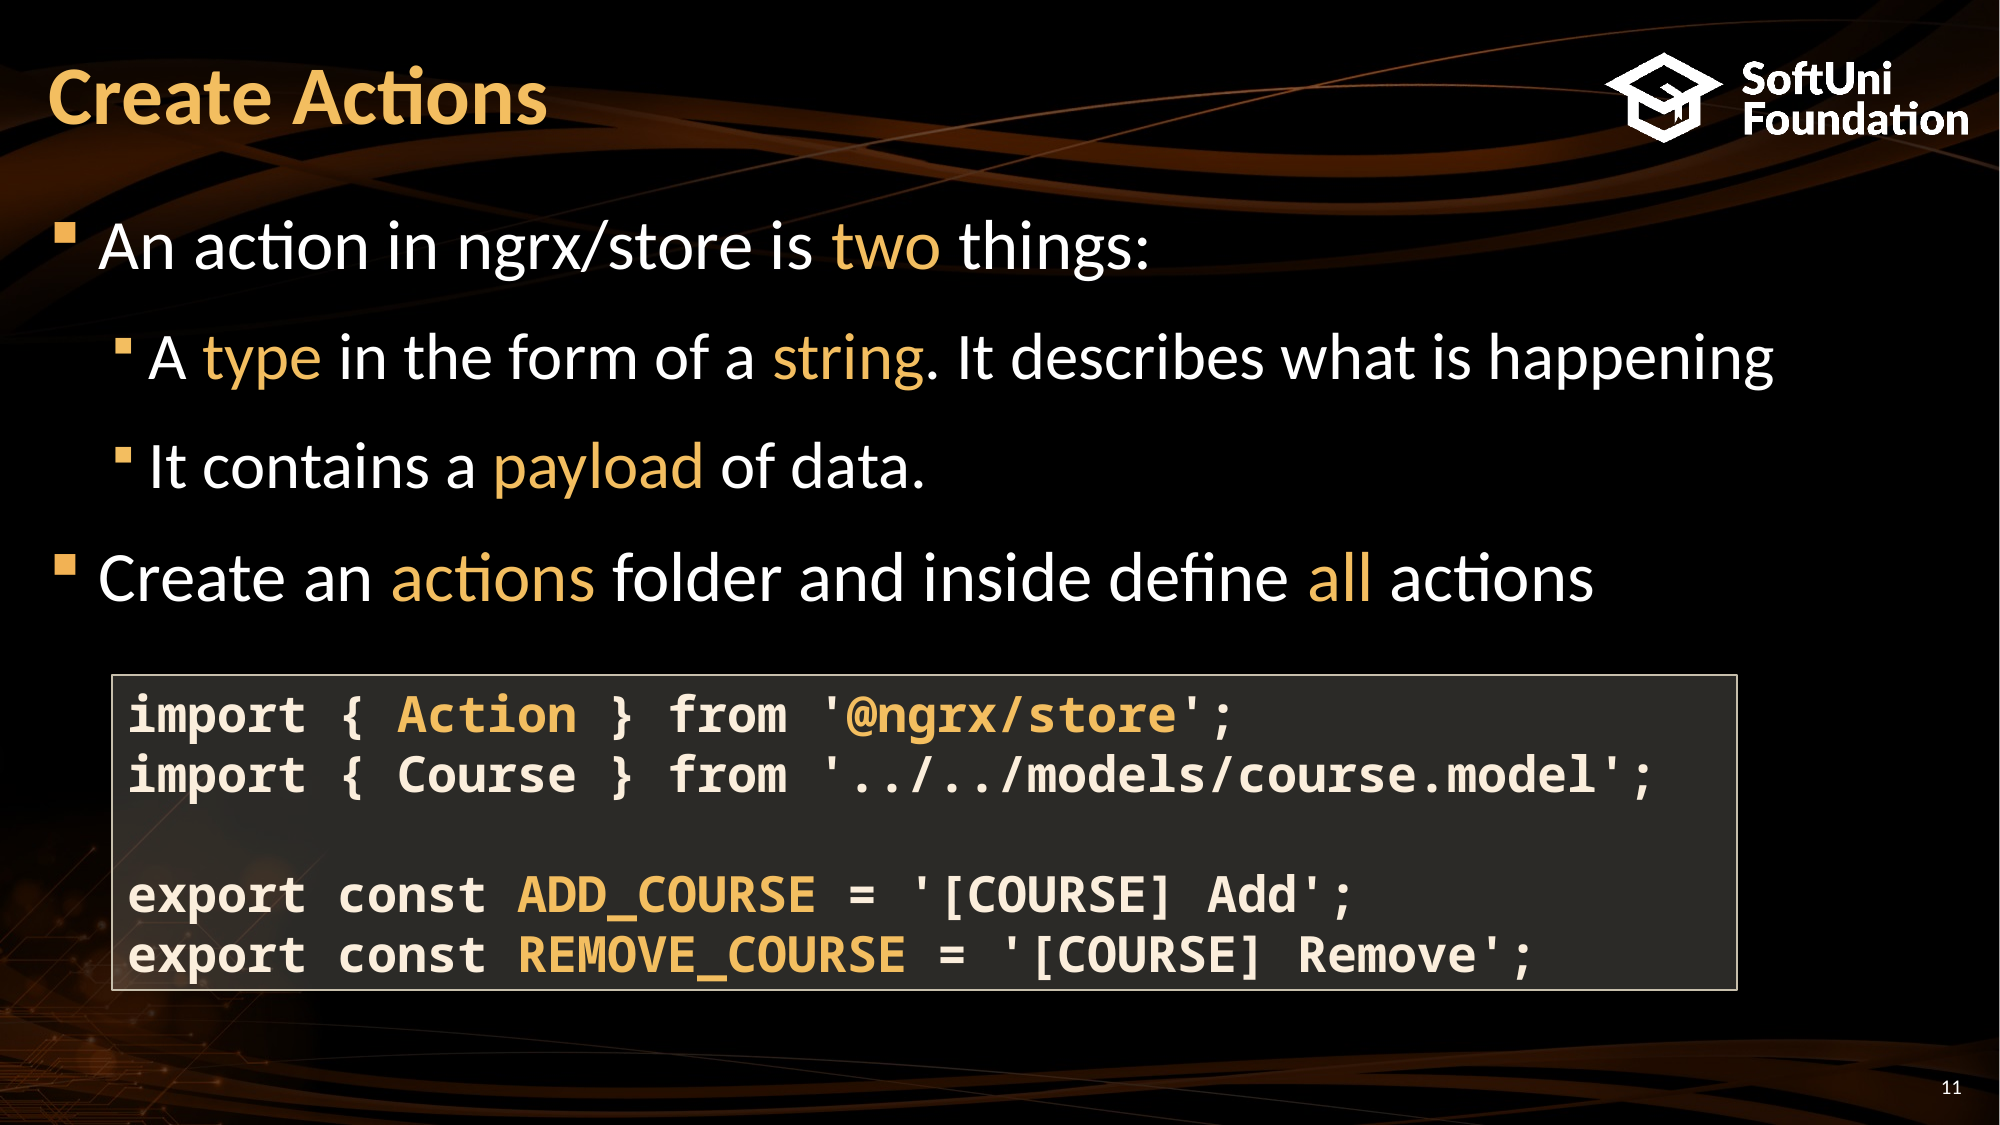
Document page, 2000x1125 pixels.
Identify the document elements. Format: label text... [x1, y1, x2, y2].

title Create Actions [30, 6, 1602, 189]
list An action in ngrx/store is two things: A type in the form of a string. It describes what is happening It contains a payload of data. Create an actions folder and inside define all actions [31, 188, 1968, 1103]
picture [0, 0, 2000, 1125]
text_box import { Action } from '@ngrx/store'; import { Course } from '../../models/course.model'; export const ADD_COURSE = '[COURSE] Add'; export const REMOVE_COURSE = '[COURSE] Remove'; [112, 674, 1738, 990]
